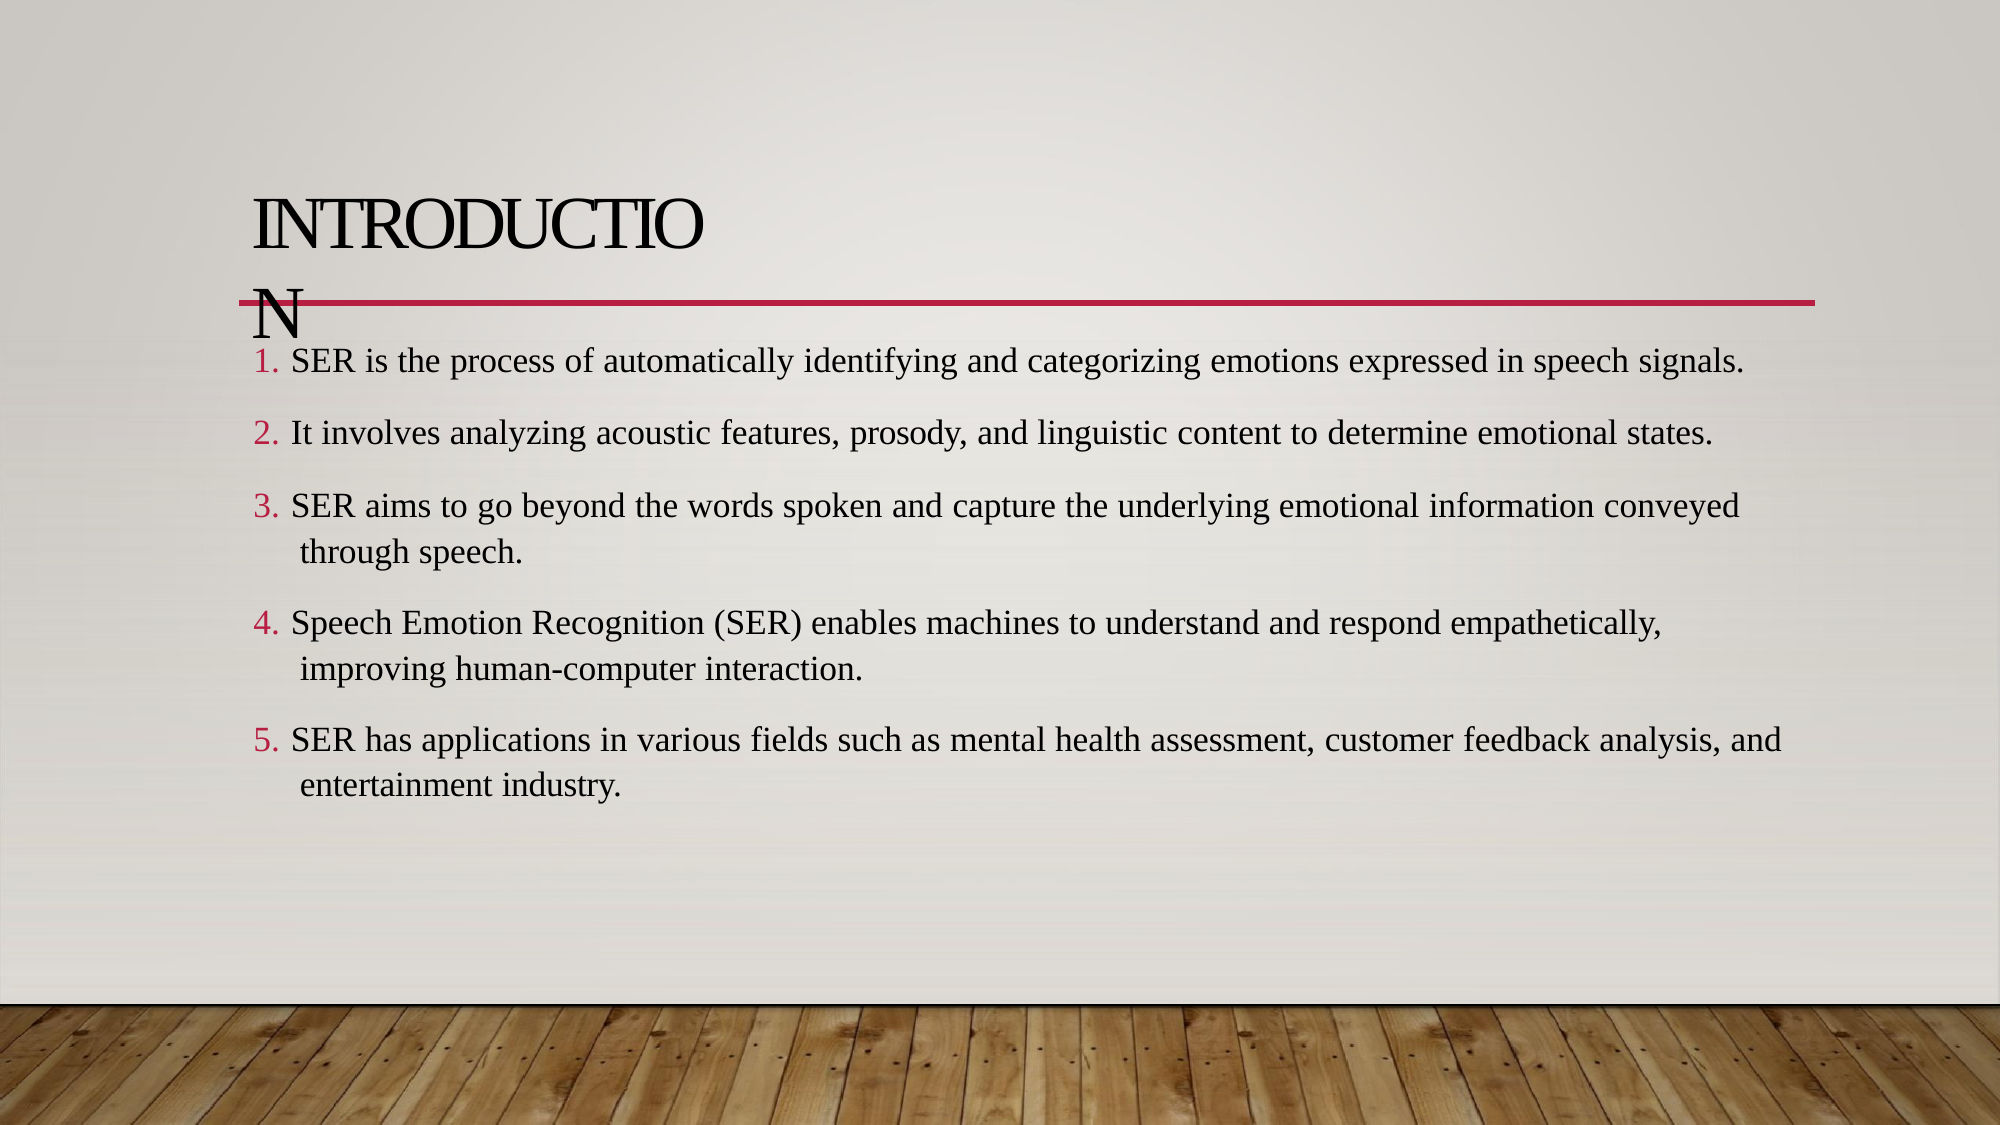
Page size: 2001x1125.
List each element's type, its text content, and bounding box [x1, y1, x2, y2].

picture [0, 1006, 2000, 1125]
picture [0, 0, 2000, 1004]
text_box SER is the process of automatically identifying and categorizing emotions expressed in speech signals. It involves analyzing acoustic features, prosody, and linguistic content to determine emotional states. SER aims to go beyond the words spoken and capture the underlying emotional information conveyed through speech. Speech Emotion Recognition (SER) enables machines to understand and respond empathetically, improving human-computer interaction. SER has applications in various fields such as mental health assessment, customer feedback analysis, and entertainment industry. [251, 335, 1787, 804]
title INTRODUCTION [249, 171, 753, 362]
